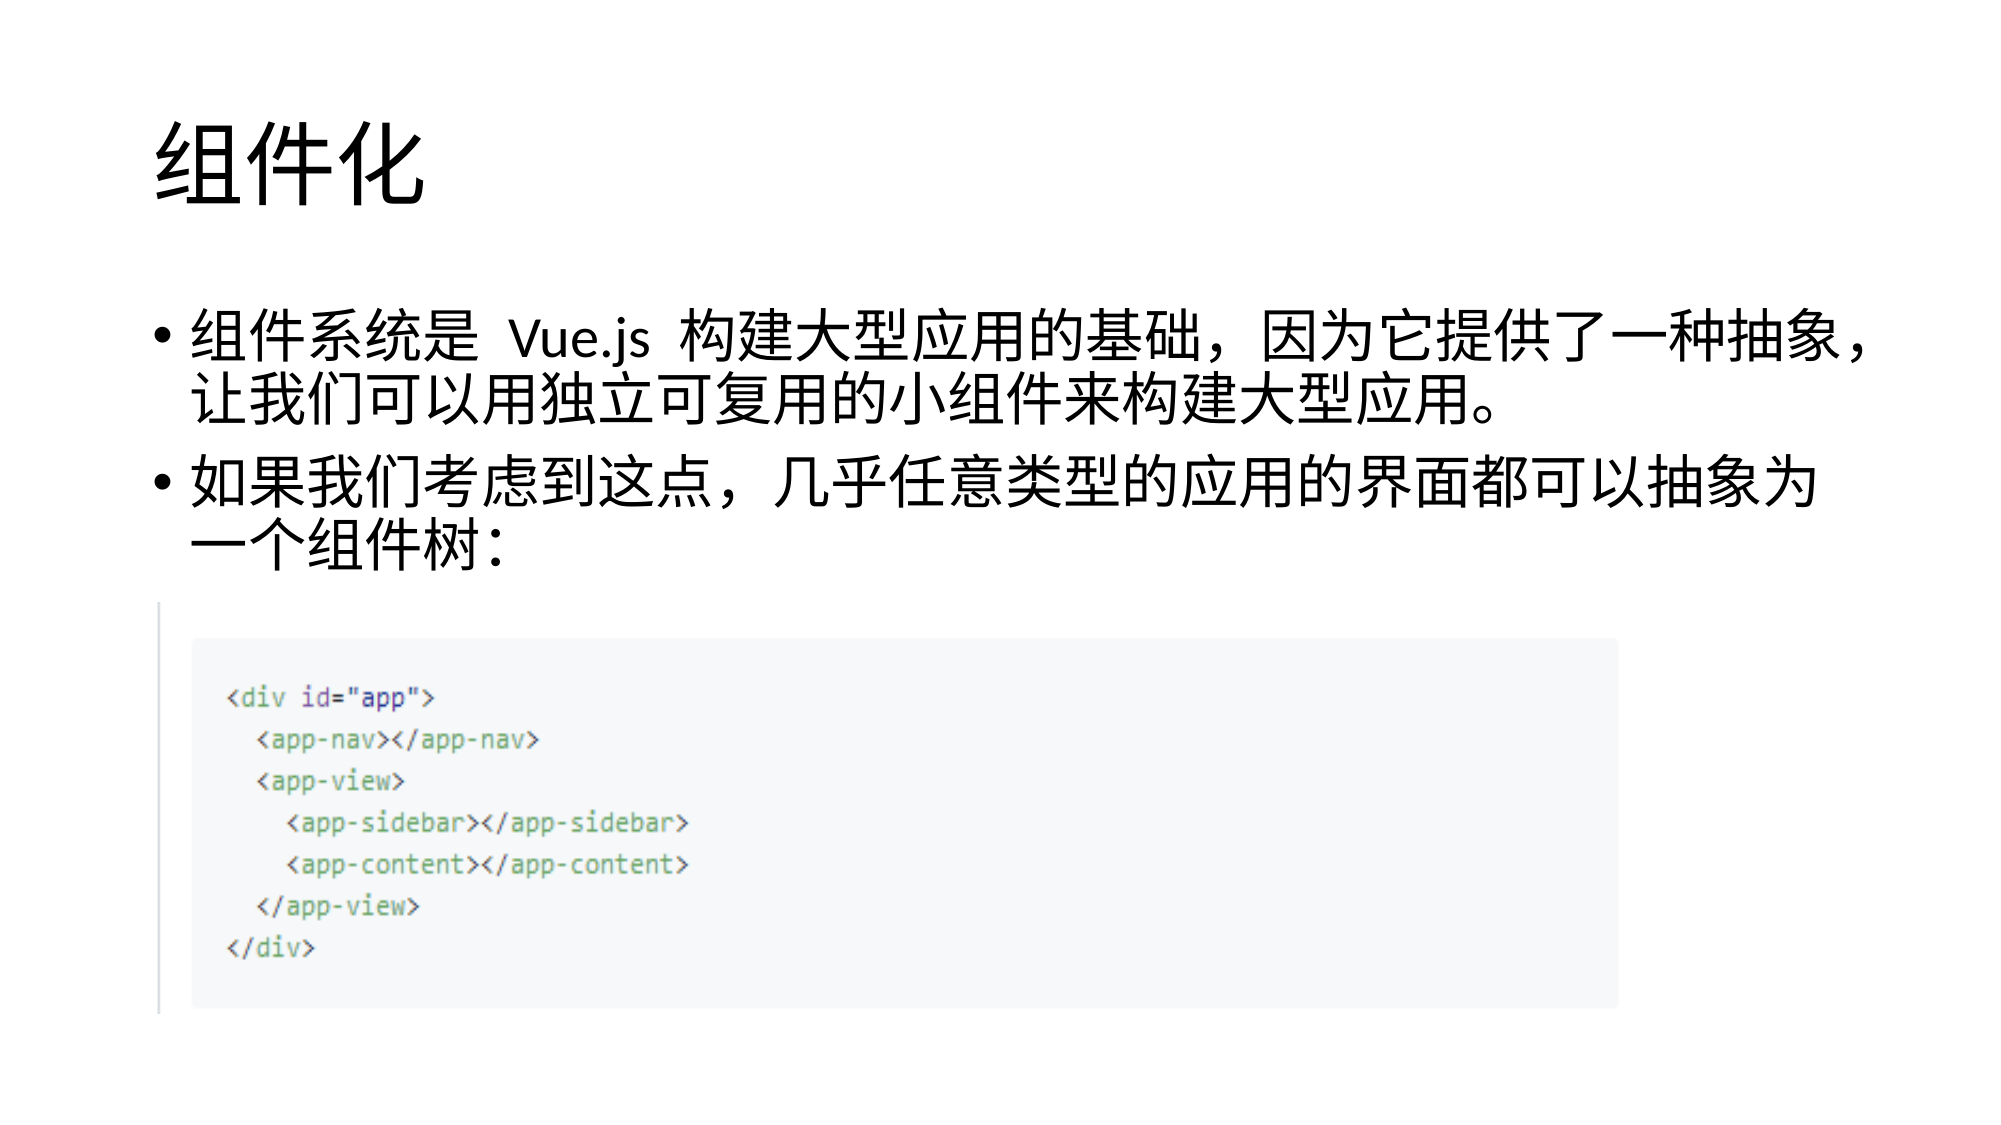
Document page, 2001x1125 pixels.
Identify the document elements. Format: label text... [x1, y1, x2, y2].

title 组件化 [137, 59, 1863, 278]
picture [137, 602, 1636, 1014]
list 组件系统是 Vue.js 构建大型应用的基础，因为它提供了一种抽象，让我们可以用独立可复用的小组件来构建大型应用。 如果我们考虑到这点，几乎任意类型的应用的界面都可以抽象为一个组件树： [137, 299, 1863, 1014]
